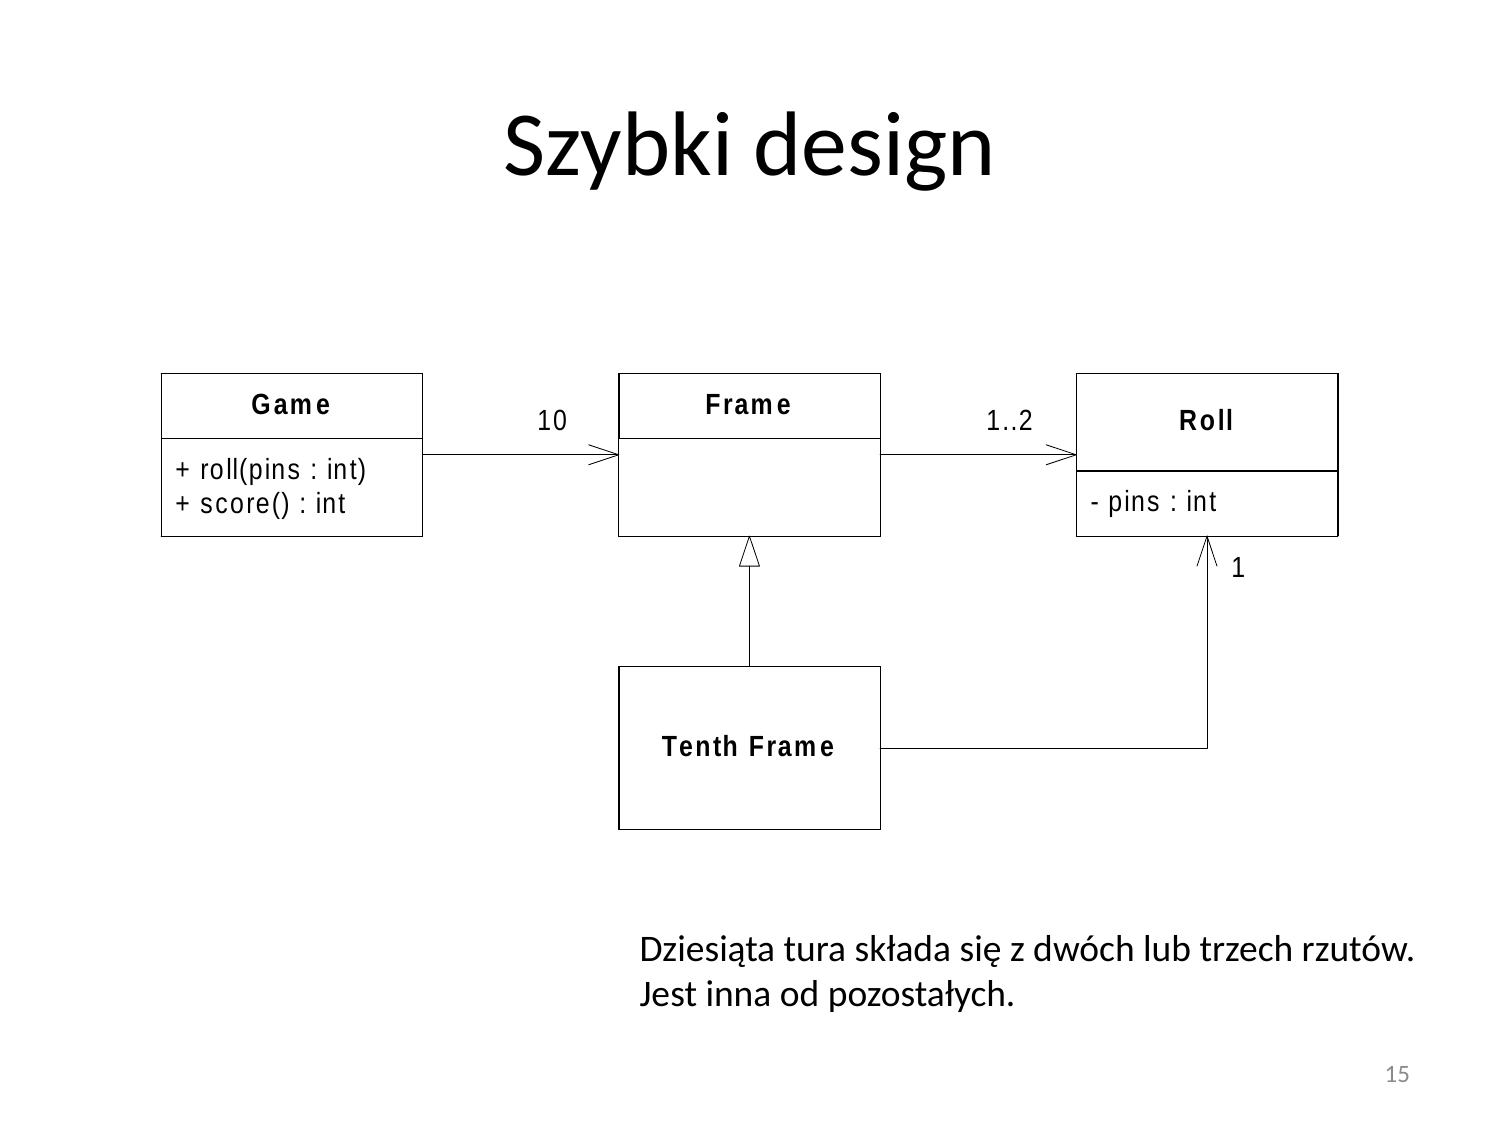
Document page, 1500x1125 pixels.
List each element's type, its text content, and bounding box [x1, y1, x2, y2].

text_box Dziesiąta tura składa się z dwóch lub trzech rzutów. Jest inna od pozostałych. [624, 916, 1431, 1022]
title Szybki design [75, 45, 1425, 233]
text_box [159, 243, 1341, 882]
slide_number 15 [1074, 1042, 1425, 1103]
